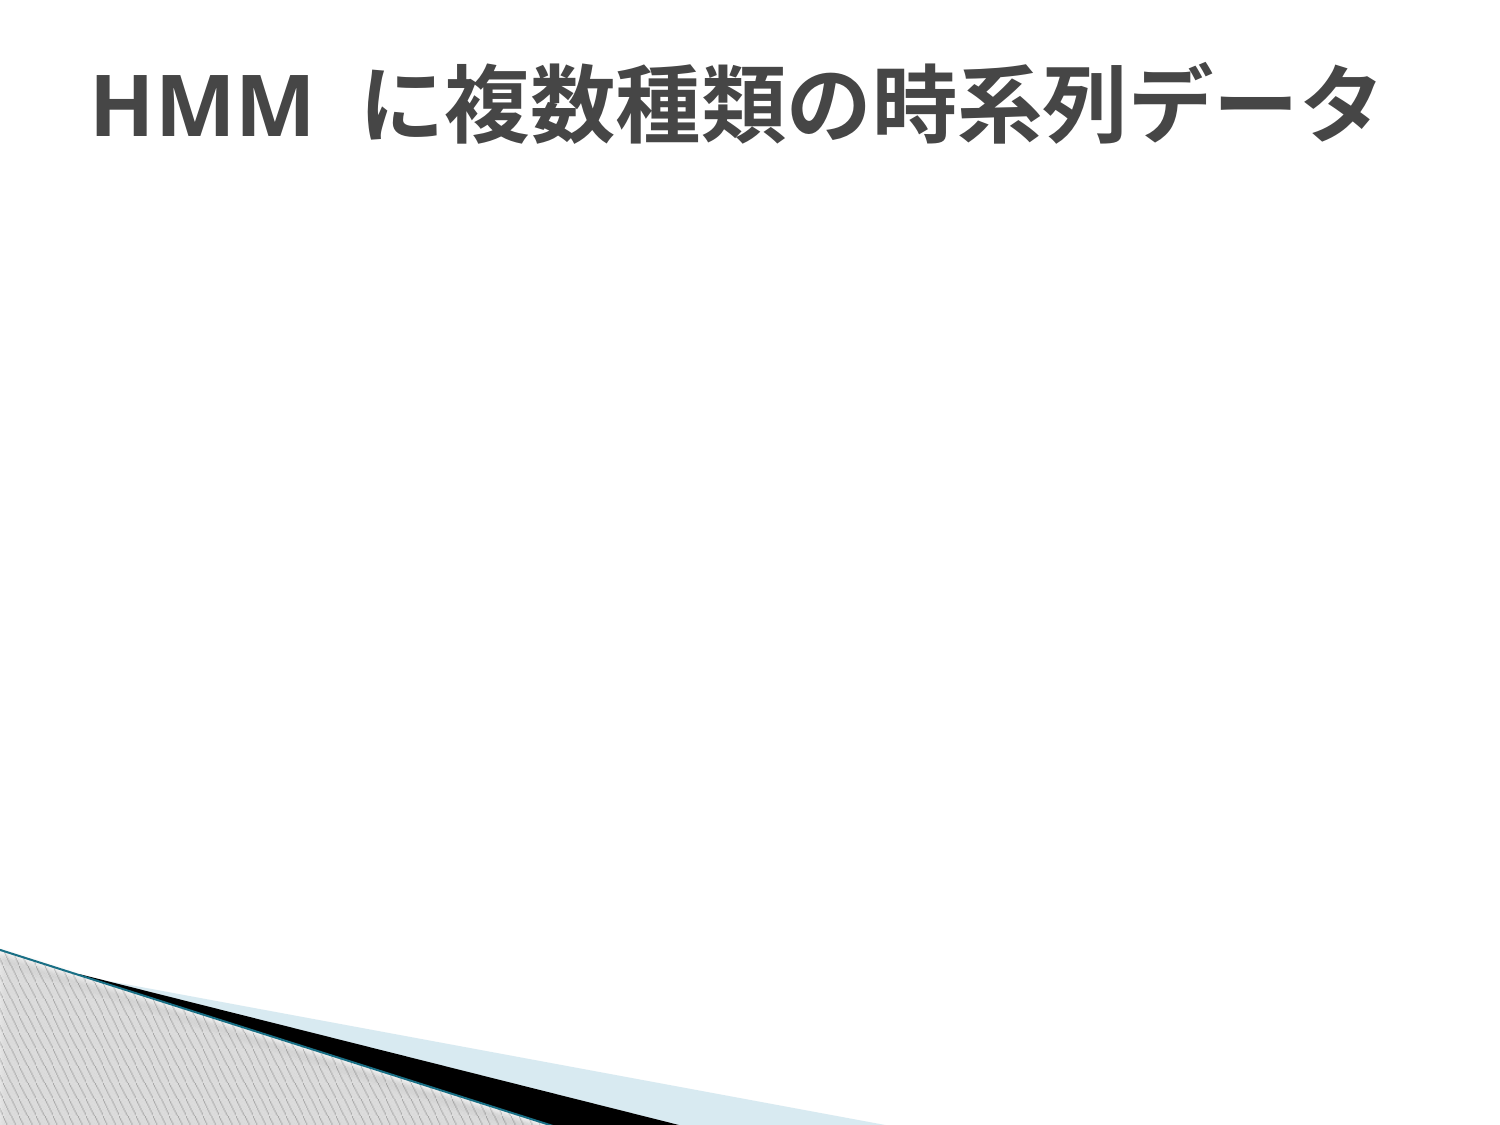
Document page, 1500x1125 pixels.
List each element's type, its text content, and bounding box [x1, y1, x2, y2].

title HMM に複数種類の時系列データ [75, 8, 1425, 197]
